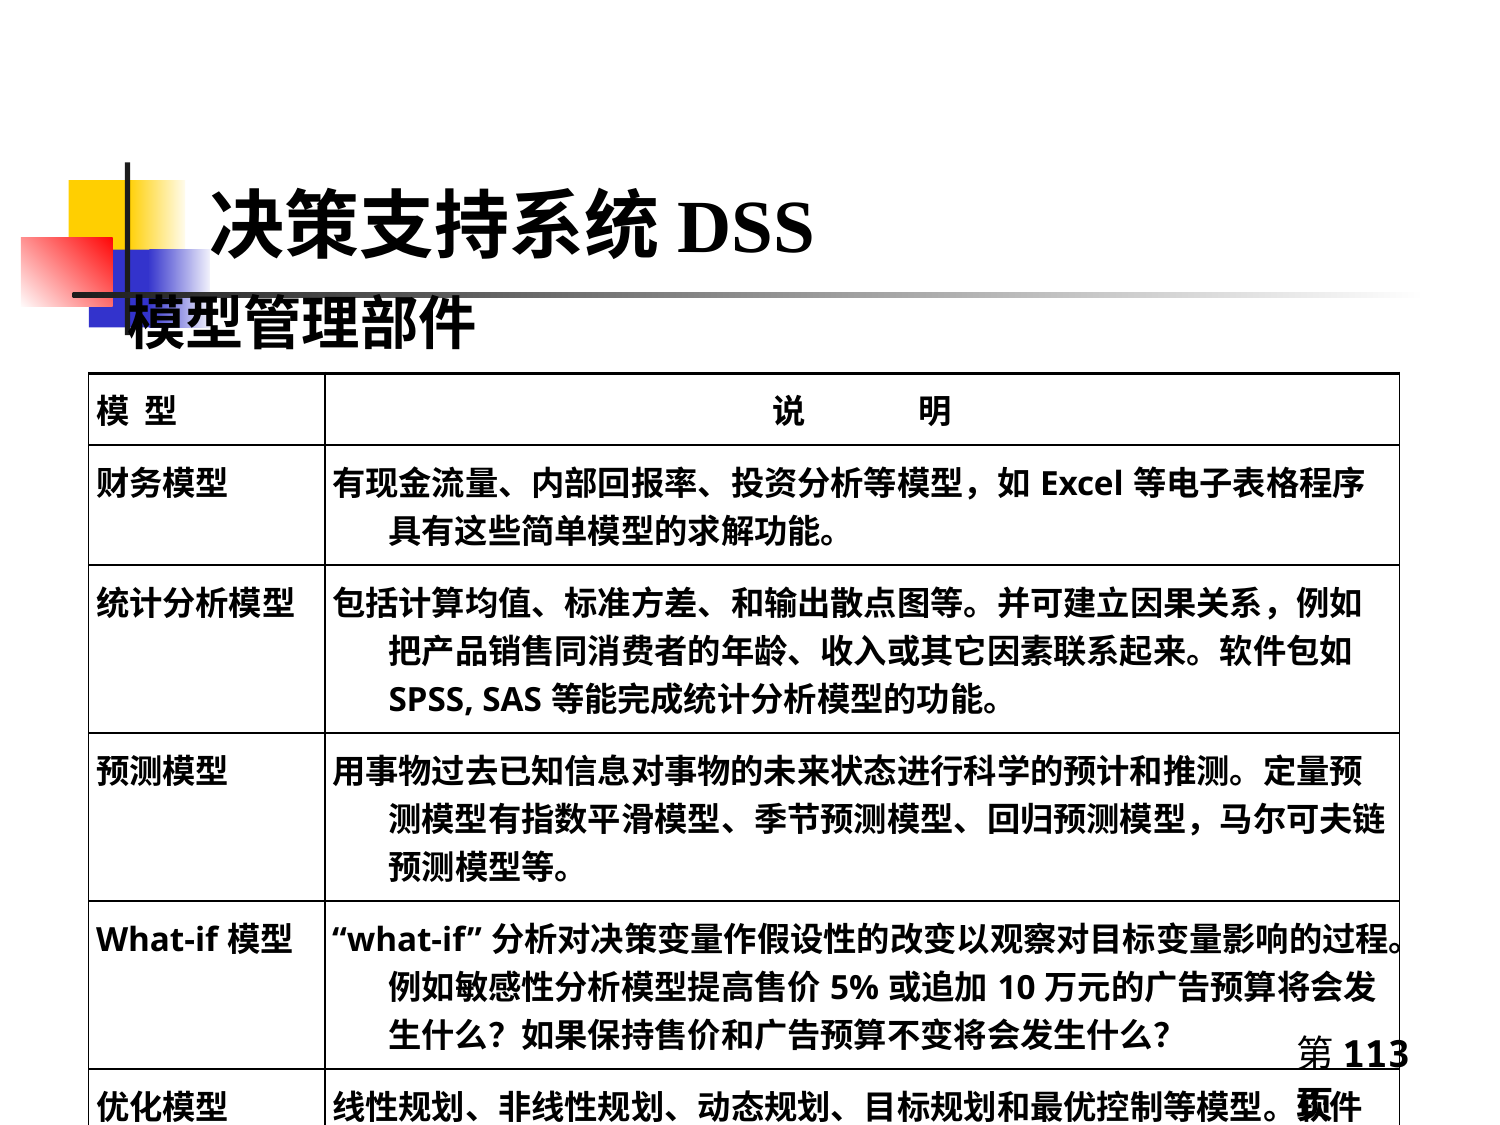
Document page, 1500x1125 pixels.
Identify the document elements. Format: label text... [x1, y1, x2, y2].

table_cell 统计分析模型 [89, 566, 324, 732]
table_cell 包括计算均值、标准方差、和输出散点图等。并可建立因果关系，例如把产品销售同消费者的年龄、收入或其它因素联系起来。软件包如SPSS, SAS等能完成统计分析模型的功能。 [326, 566, 1399, 732]
table_cell 预测模型 [89, 734, 324, 900]
table_cell 财务模型 [89, 446, 324, 564]
table_header 说 明 [326, 375, 1399, 444]
table_cell 线性规划、非线性规划、动态规划、目标规划和最优控制等模型。软件包LINDO专用于线性规划问题的求解。 [326, 1070, 1399, 1125]
table_cell 优化模型 [89, 1070, 324, 1125]
table_cell What-if模型 [89, 902, 324, 1068]
title 决策支持系统DSS [194, 101, 1474, 275]
list 模型管理部件 [111, 278, 1500, 994]
table_header 模 型 [89, 375, 324, 444]
table_cell 用事物过去已知信息对事物的未来状态进行科学的预计和推测。定量预测模型有指数平滑模型、季节预测模型、回归预测模型，马尔可夫链预测模型等。 [326, 734, 1399, 900]
table_cell “what-if”分析对决策变量作假设性的改变以观察对目标变量影响的过程。例如敏感性分析模型提高售价5%或追加10万元的广告预算将会发生什么？如果保持售价和广告预算不变将会发生什么？ [326, 902, 1399, 1068]
table_cell 有现金流量、内部回报率、投资分析等模型，如Excel等电子表格程序具有这些简单模型的求解功能。 [326, 446, 1399, 564]
